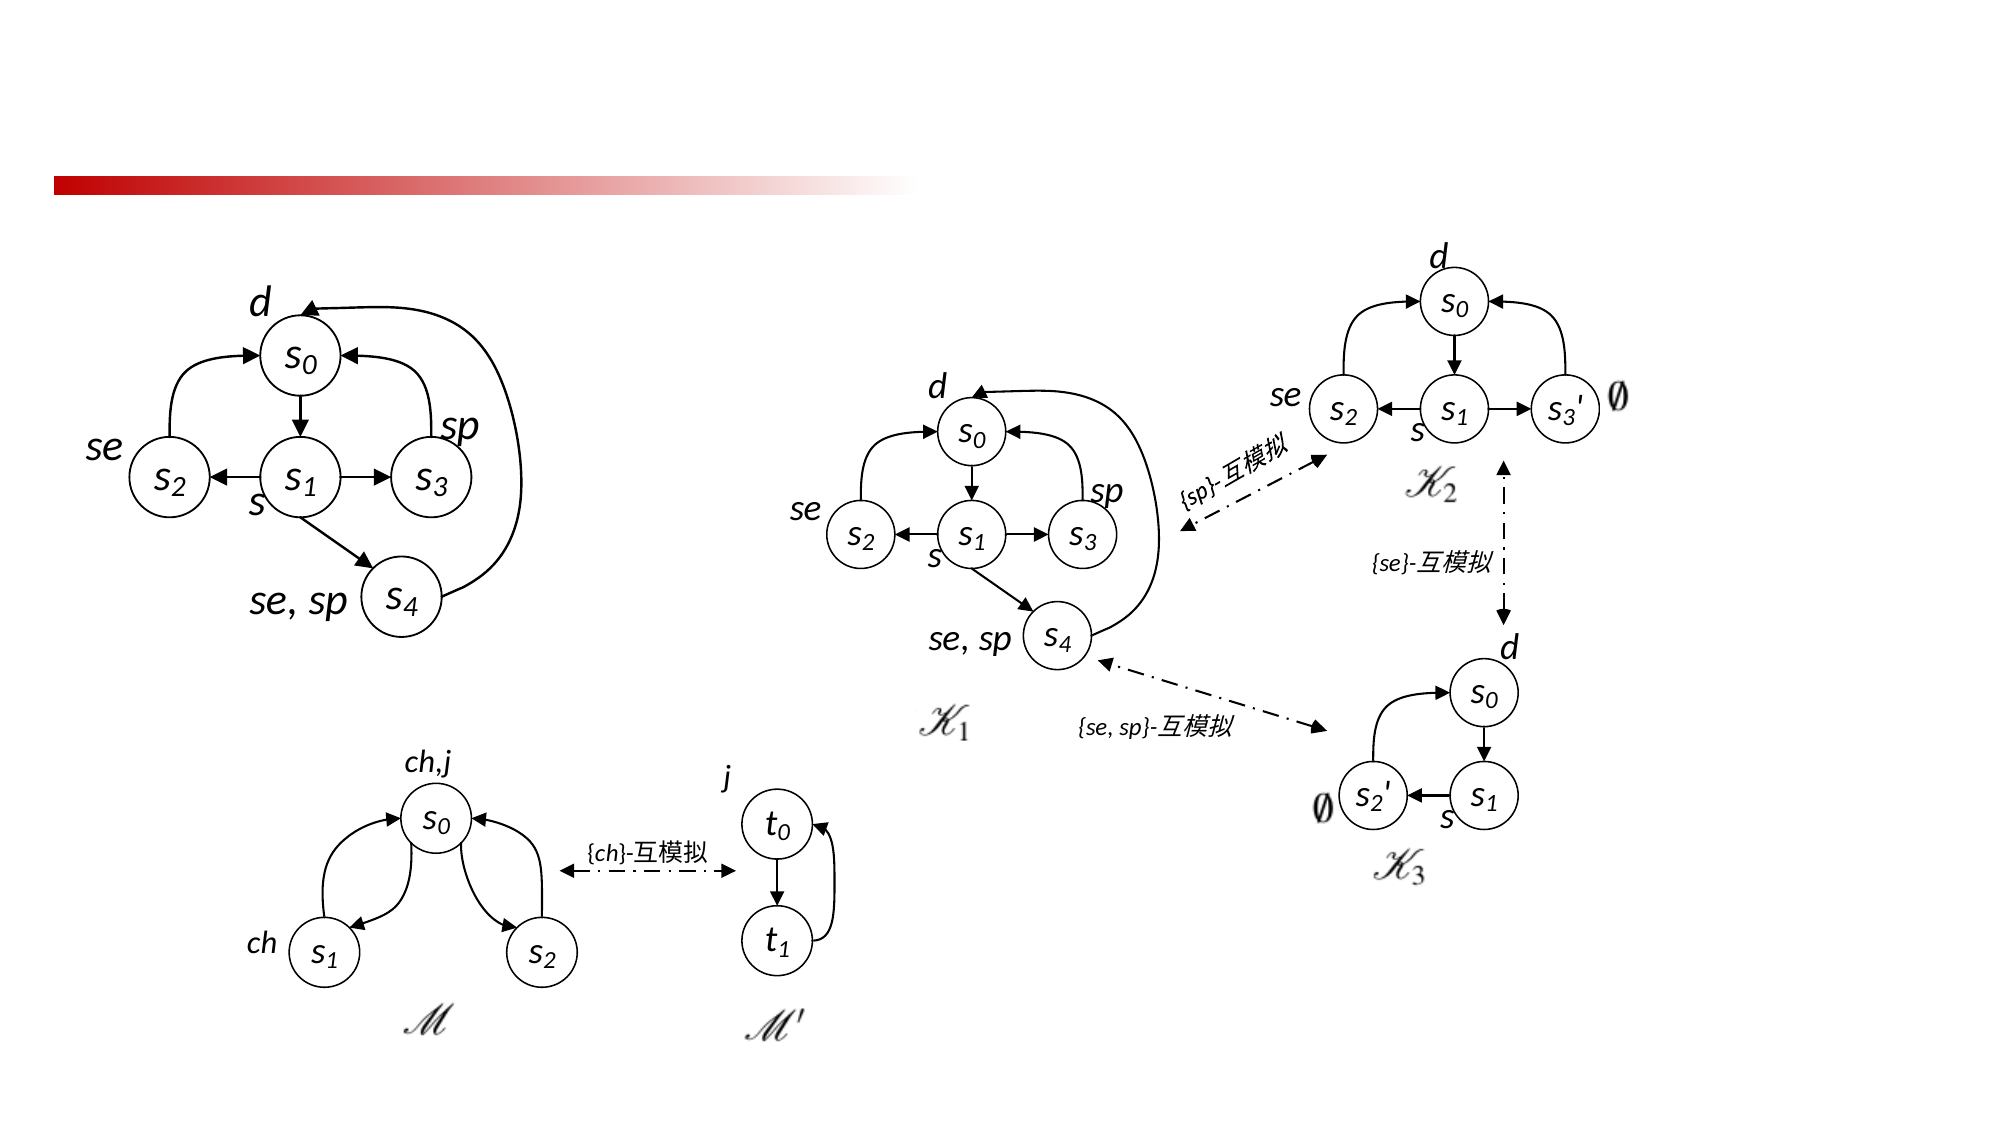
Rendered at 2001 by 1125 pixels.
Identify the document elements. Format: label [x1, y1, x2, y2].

text_box [196, 740, 852, 1049]
list [31, 272, 542, 641]
text_box [743, 232, 1634, 893]
